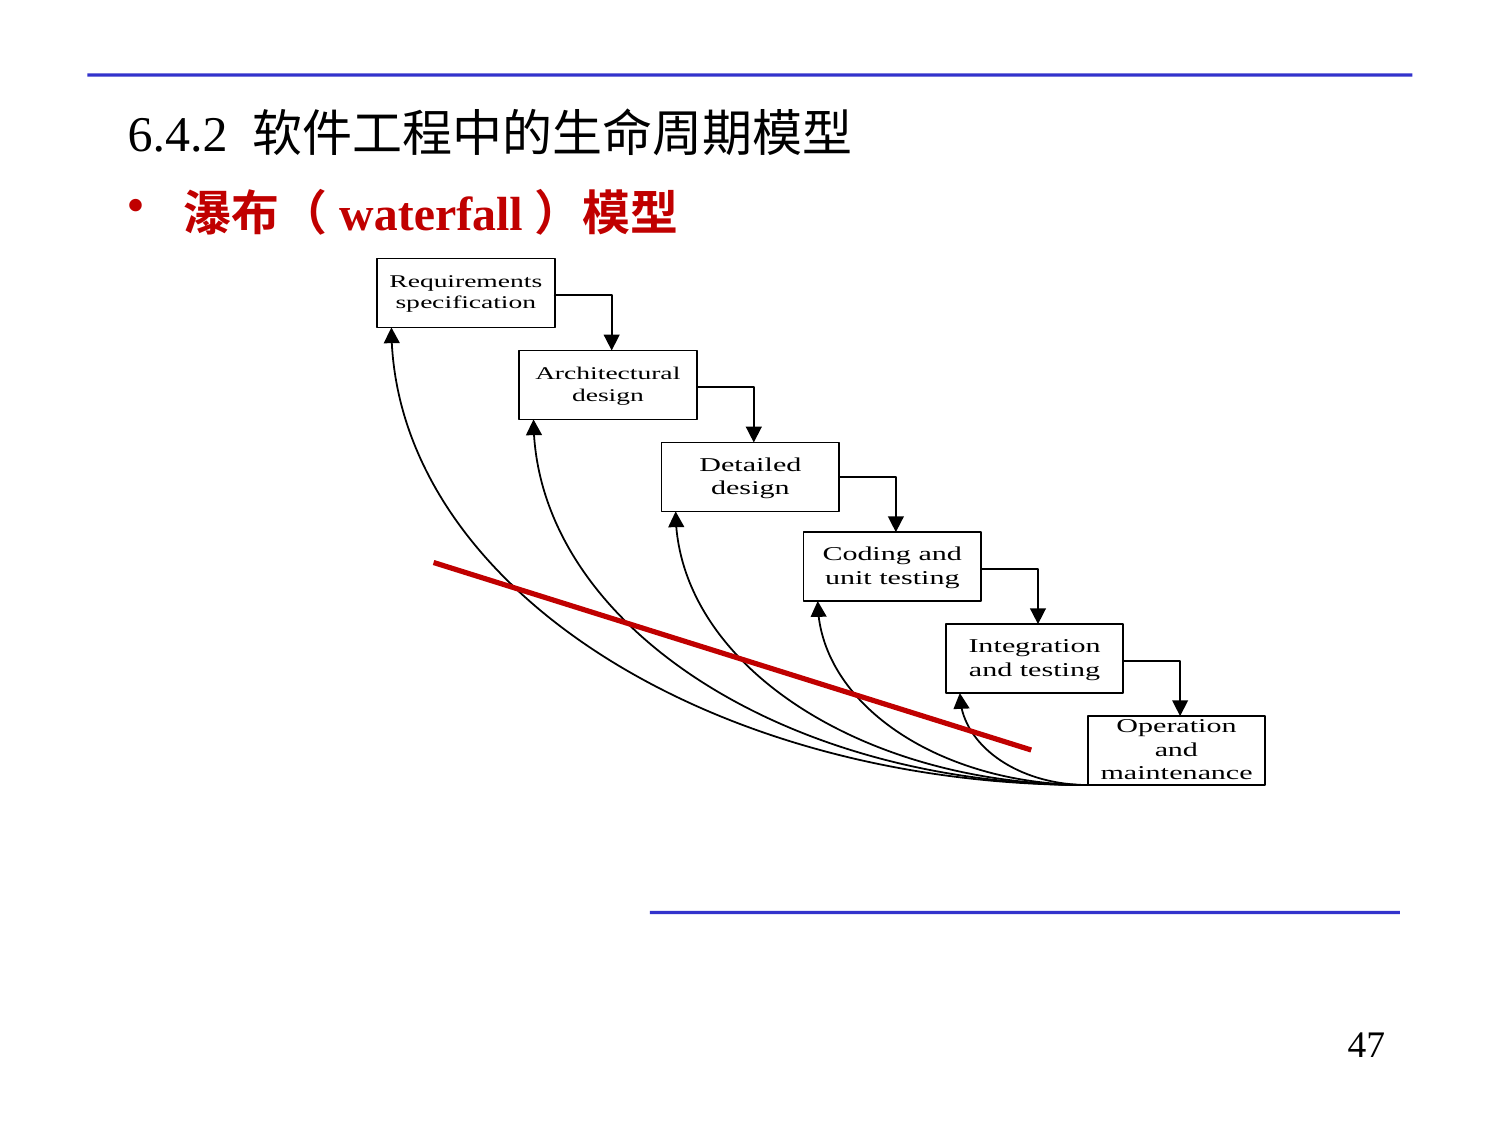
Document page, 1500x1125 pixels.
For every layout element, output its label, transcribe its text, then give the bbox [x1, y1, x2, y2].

slide_number 47 [1087, 1012, 1401, 1088]
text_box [433, 562, 1032, 751]
list 瀑布（waterfall）模型 [112, 174, 1388, 900]
title 6.4.2 软件工程中的生命周期模型 [112, 87, 1388, 174]
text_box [241, 255, 1271, 881]
